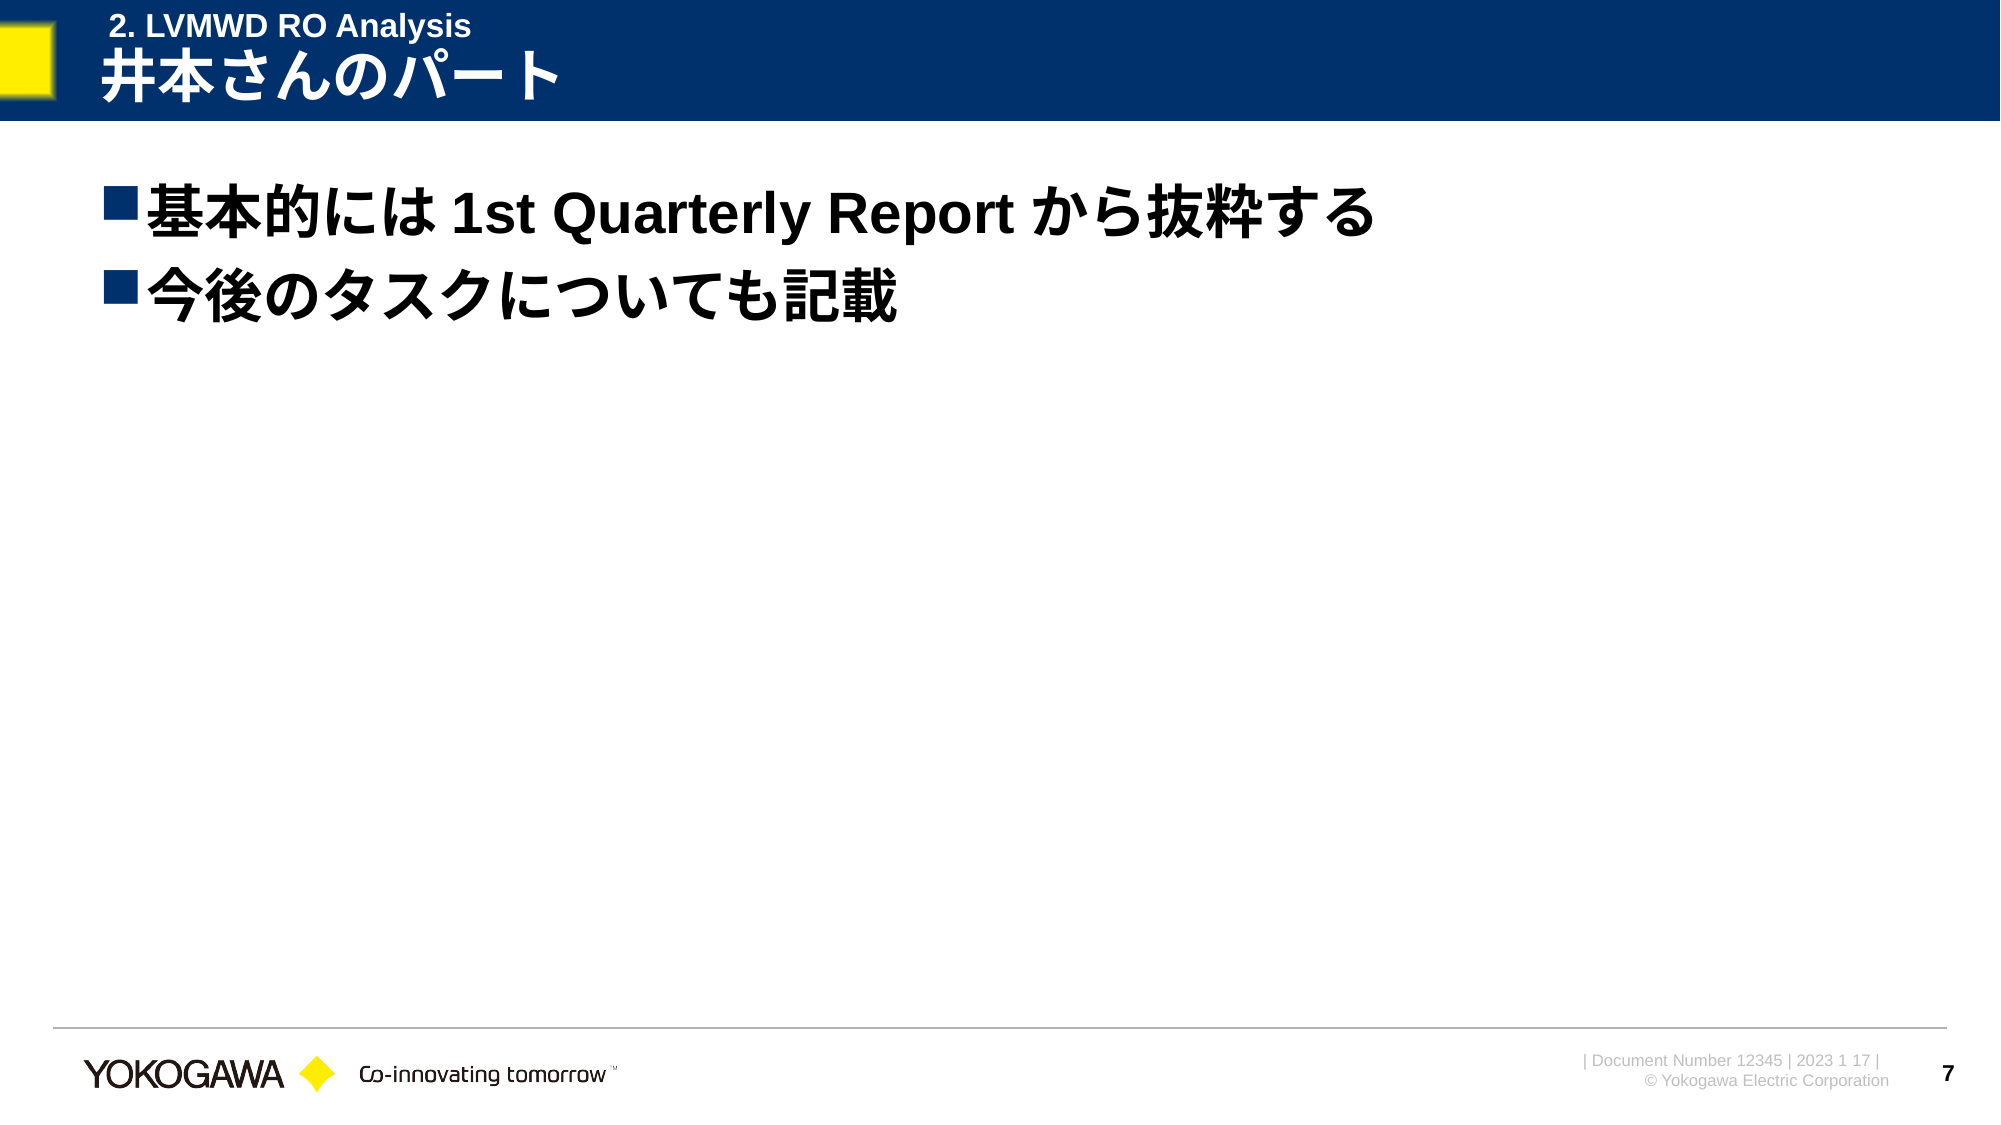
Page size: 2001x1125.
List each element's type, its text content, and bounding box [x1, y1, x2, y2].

list 基本的には1st Quarterly Reportから抜粋する 今後のタスクについても記載 [84, 175, 1946, 760]
picture [83, 1055, 617, 1093]
picture [0, 6, 69, 115]
slide_number 7 [1904, 1042, 1970, 1103]
text_box 2. LVMWD RO Analysis [93, 0, 836, 52]
title 井本さんのパート [84, 36, 1955, 122]
